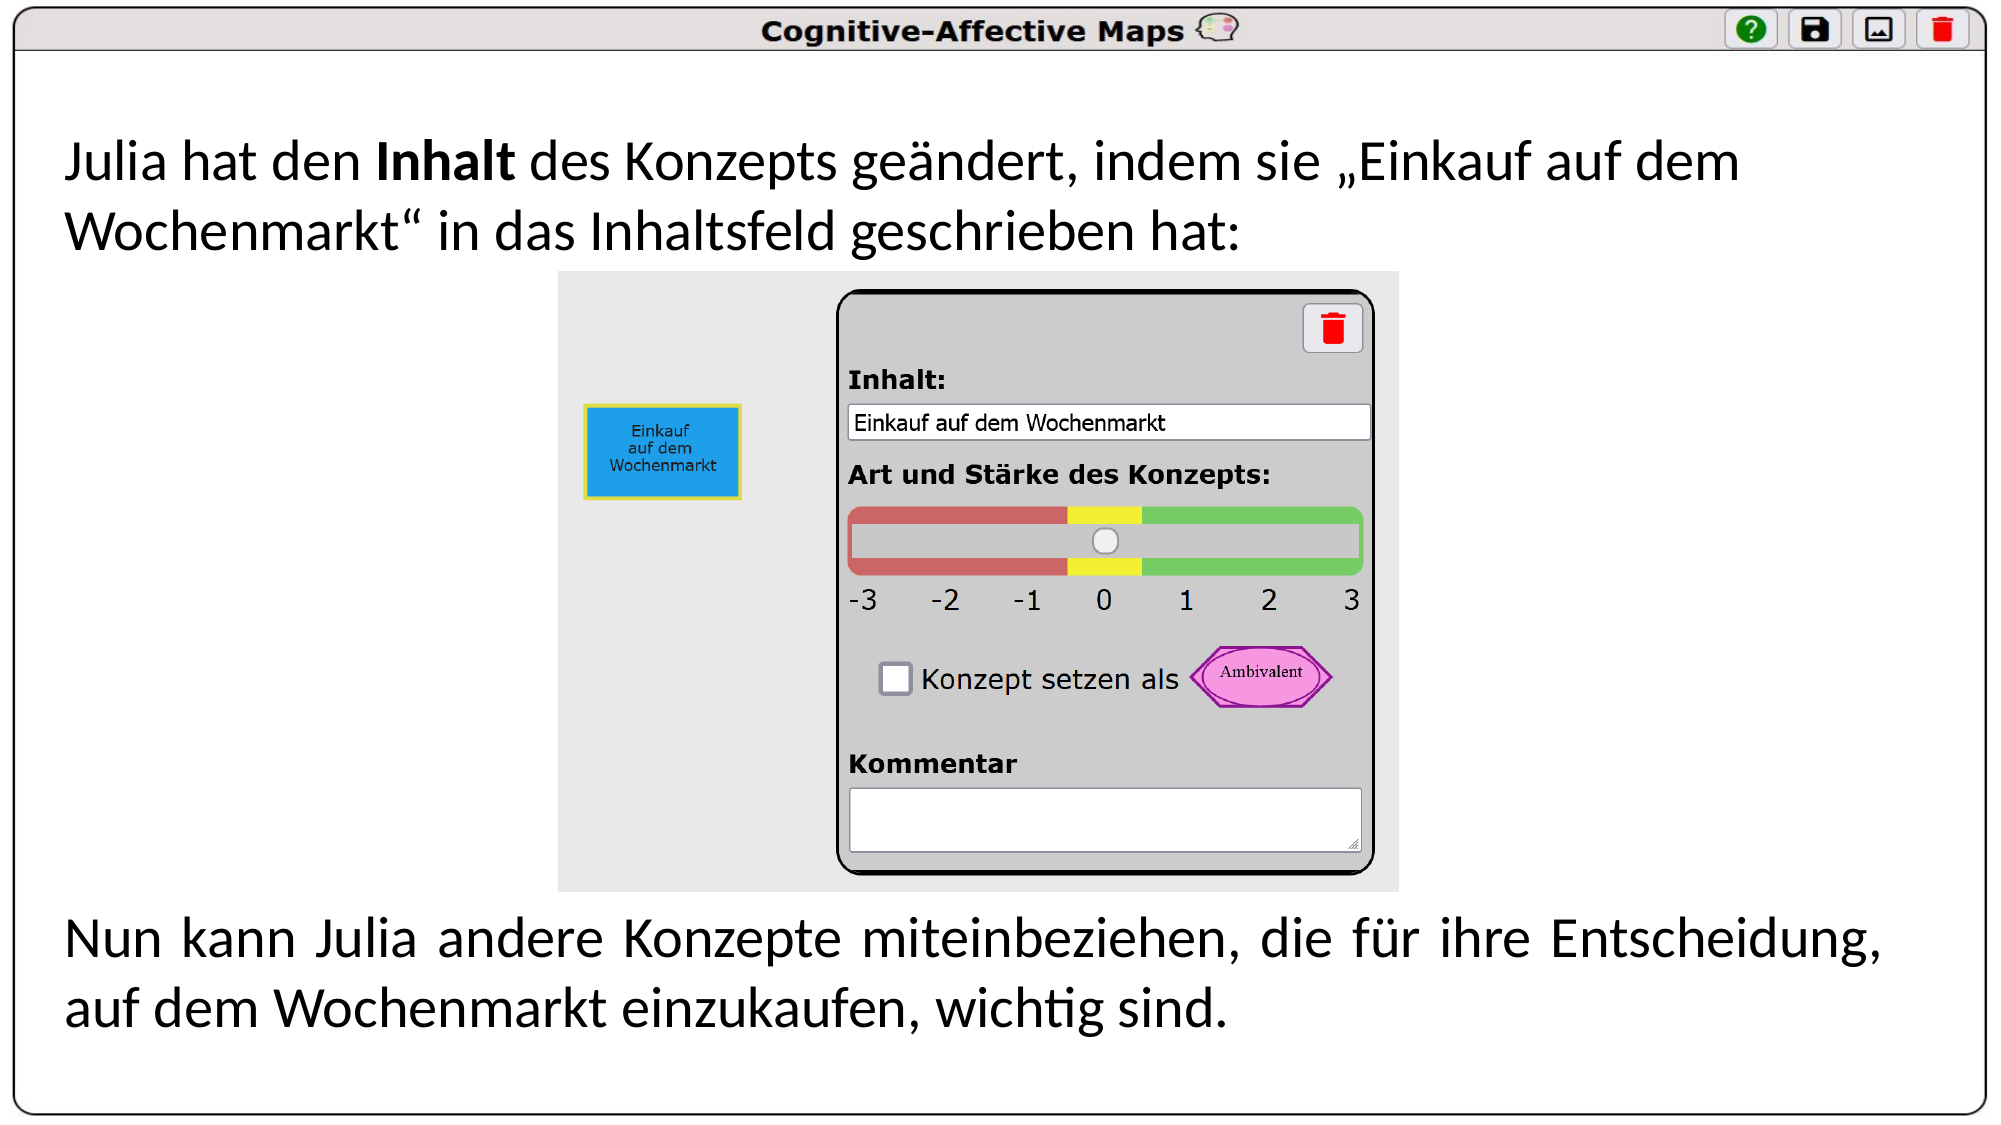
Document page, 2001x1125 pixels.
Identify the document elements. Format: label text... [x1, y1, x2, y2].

text_box Nun kann Julia andere Konzepte miteinbeziehen, die für ihre Entscheidung, auf dem Wochenmarkt einzukaufen, wichtig sind. [49, 891, 1899, 1125]
picture [0, 0, 2001, 1125]
text_box Julia hat den Inhalt des Konzepts geändert, indem sie „Einkauf auf dem Wochenmarkt“ in das Inhaltsfeld geschrieben hat: [49, 114, 1921, 410]
